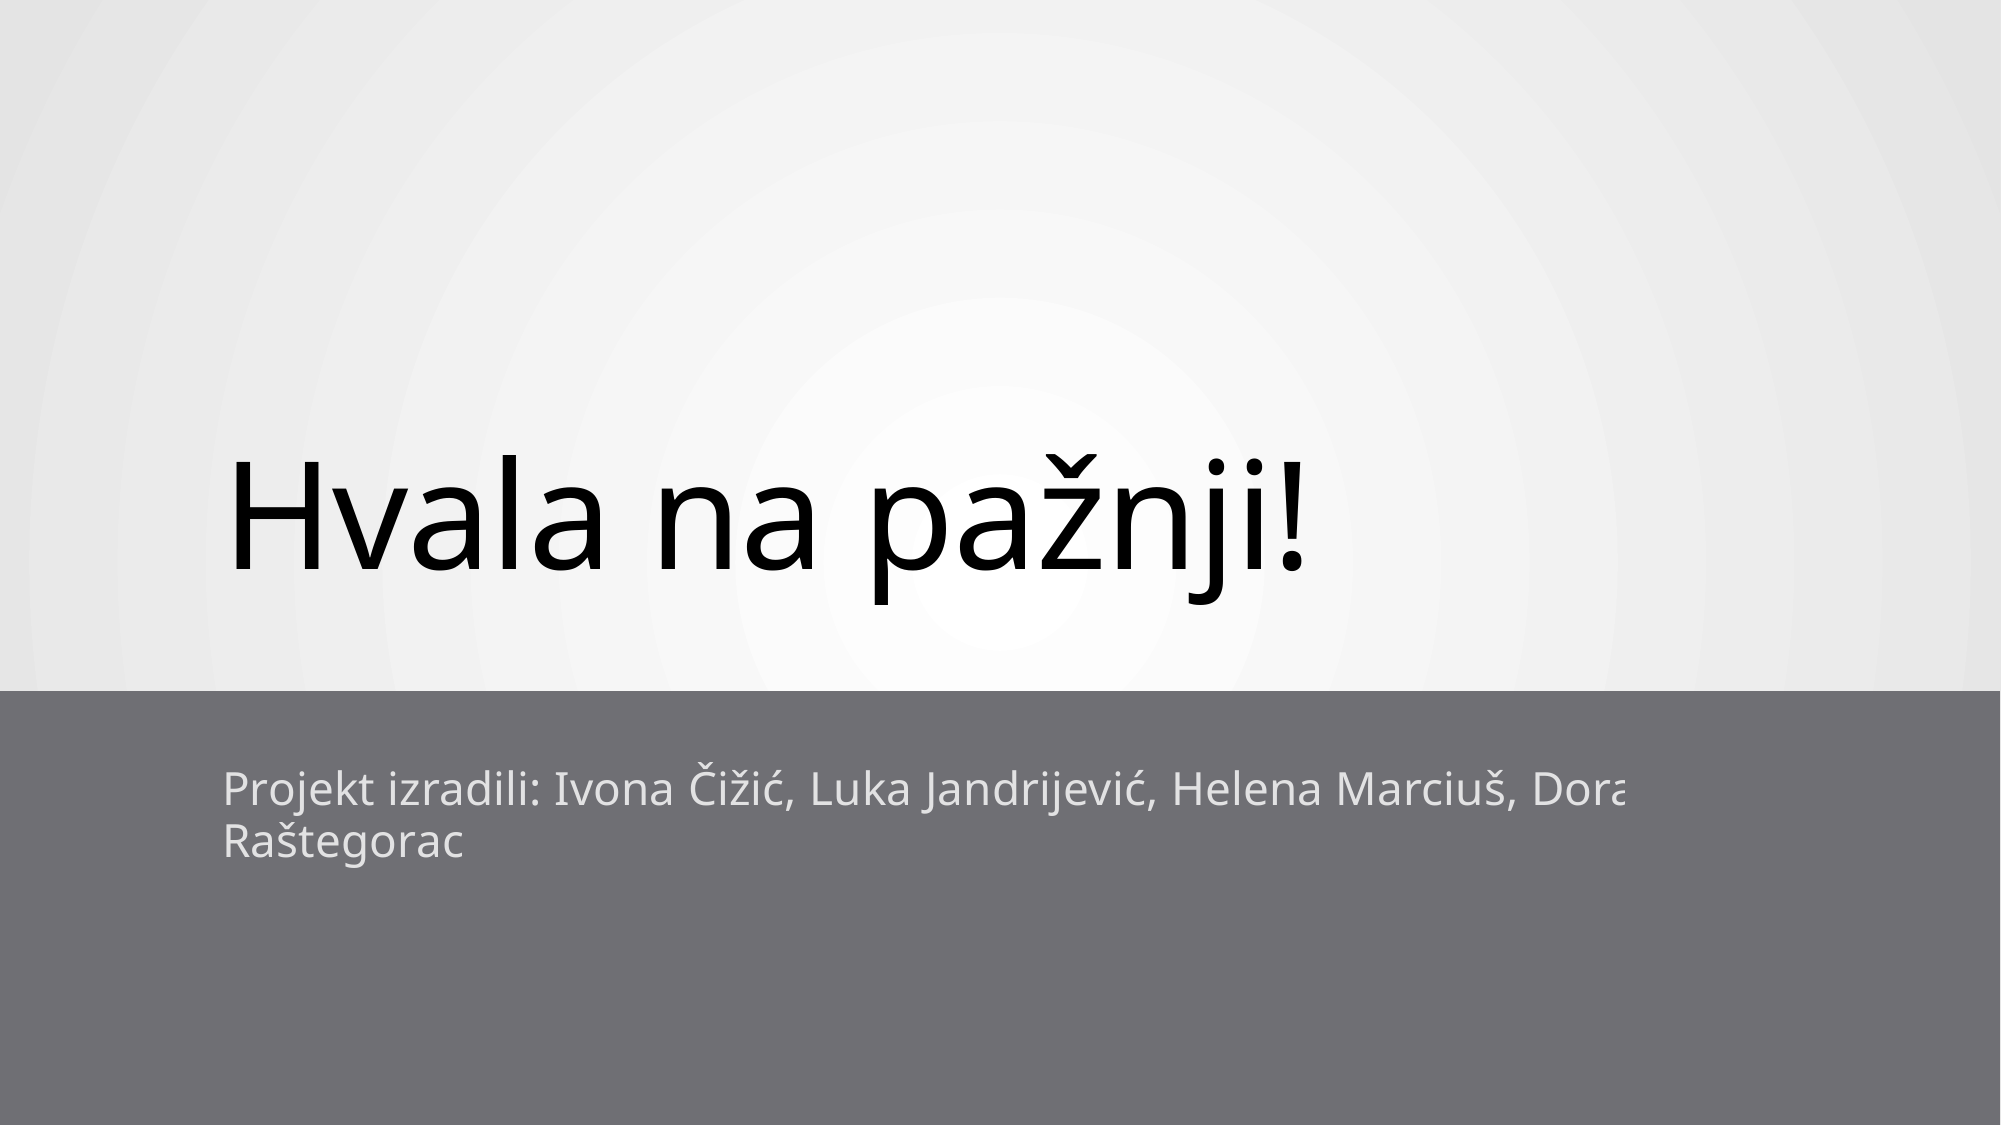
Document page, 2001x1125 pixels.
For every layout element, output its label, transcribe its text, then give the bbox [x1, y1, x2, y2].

list Projekt izradili: Ivona Čižić, Luka Jandrijević, Helena Marciuš, Dora Raštegorac [206, 756, 1752, 1013]
text_box [0, 0, 2000, 690]
title Hvala na pažnji! [206, 124, 1752, 608]
text_box [0, 690, 2000, 1125]
